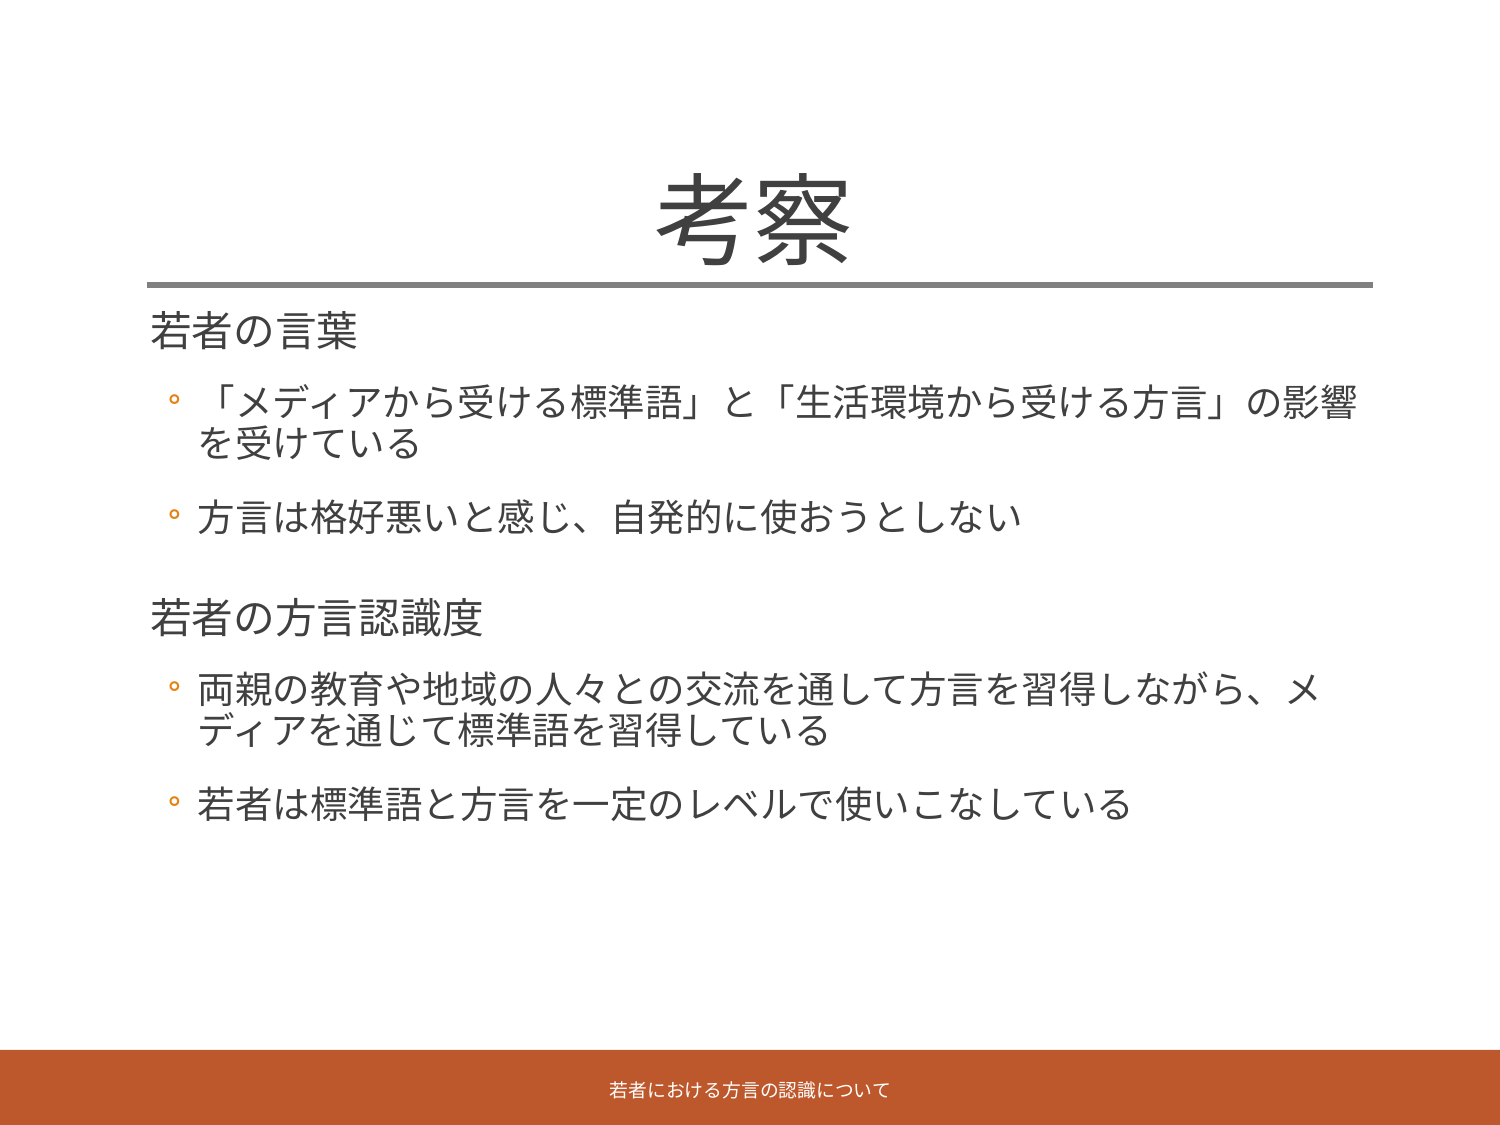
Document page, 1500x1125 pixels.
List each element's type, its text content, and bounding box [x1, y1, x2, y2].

title 考察 [135, 47, 1373, 285]
footer 若者における方言の認識について [453, 1059, 1047, 1120]
list 若者の言葉 「メディアから受ける標準語」と「生活環境から受ける方言」の影響を受けている 方言は格好悪いと感じ、自発的に使おうとしない 若者の方言認識度 両親の教育や地域の人々との交流を通して方言を習得しながら、メディアを通じて標準語を習得している 若者は標準語と方言を一定のレベルで使いこなしている [135, 302, 1373, 963]
